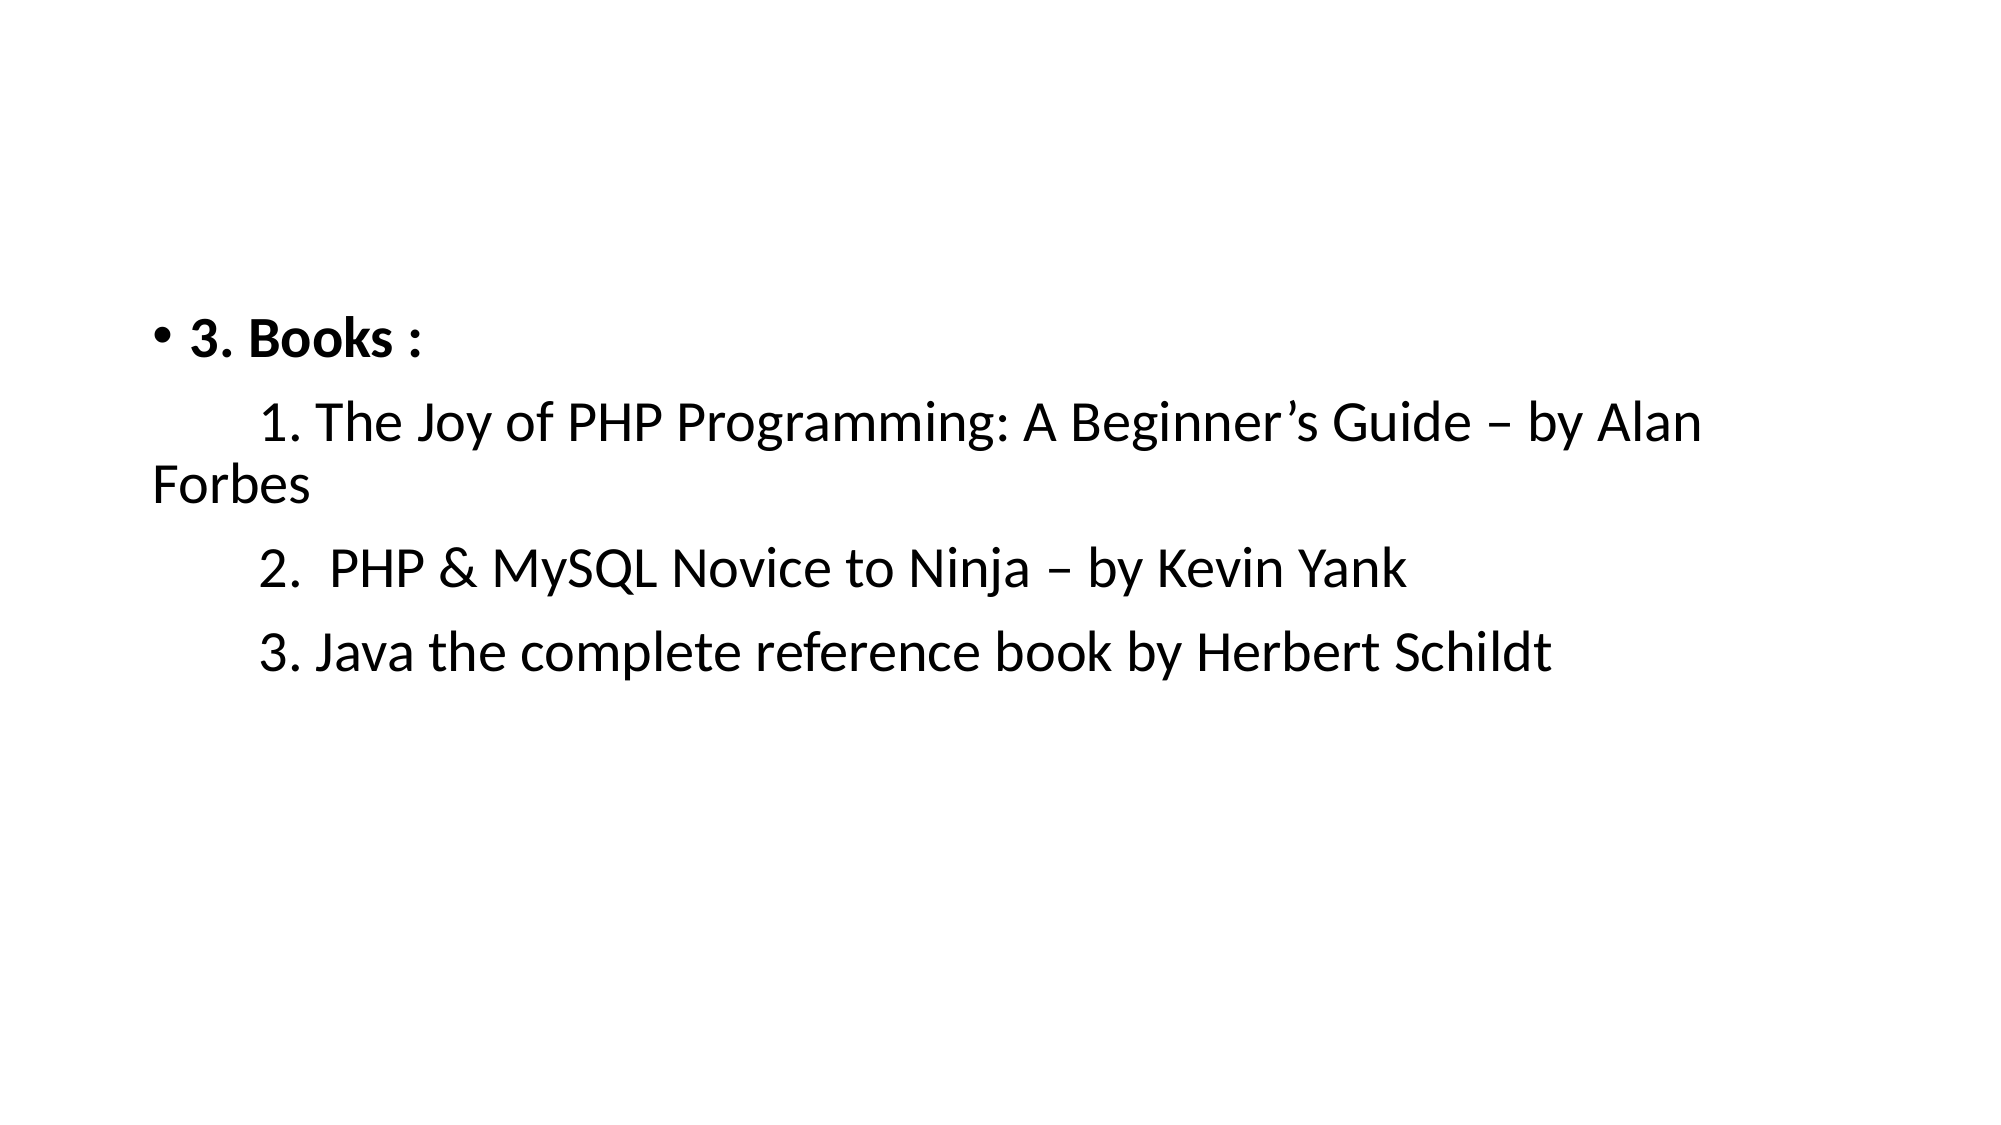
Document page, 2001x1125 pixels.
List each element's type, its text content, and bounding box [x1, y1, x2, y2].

list 3. Books : 1. The Joy of PHP Programming: A Beginner’s Guide – by Alan Forbes 2. PHP & MySQL Novice to Ninja – by Kevin Yank 3. Java the complete reference book by Herbert Schildt [137, 299, 1863, 1014]
